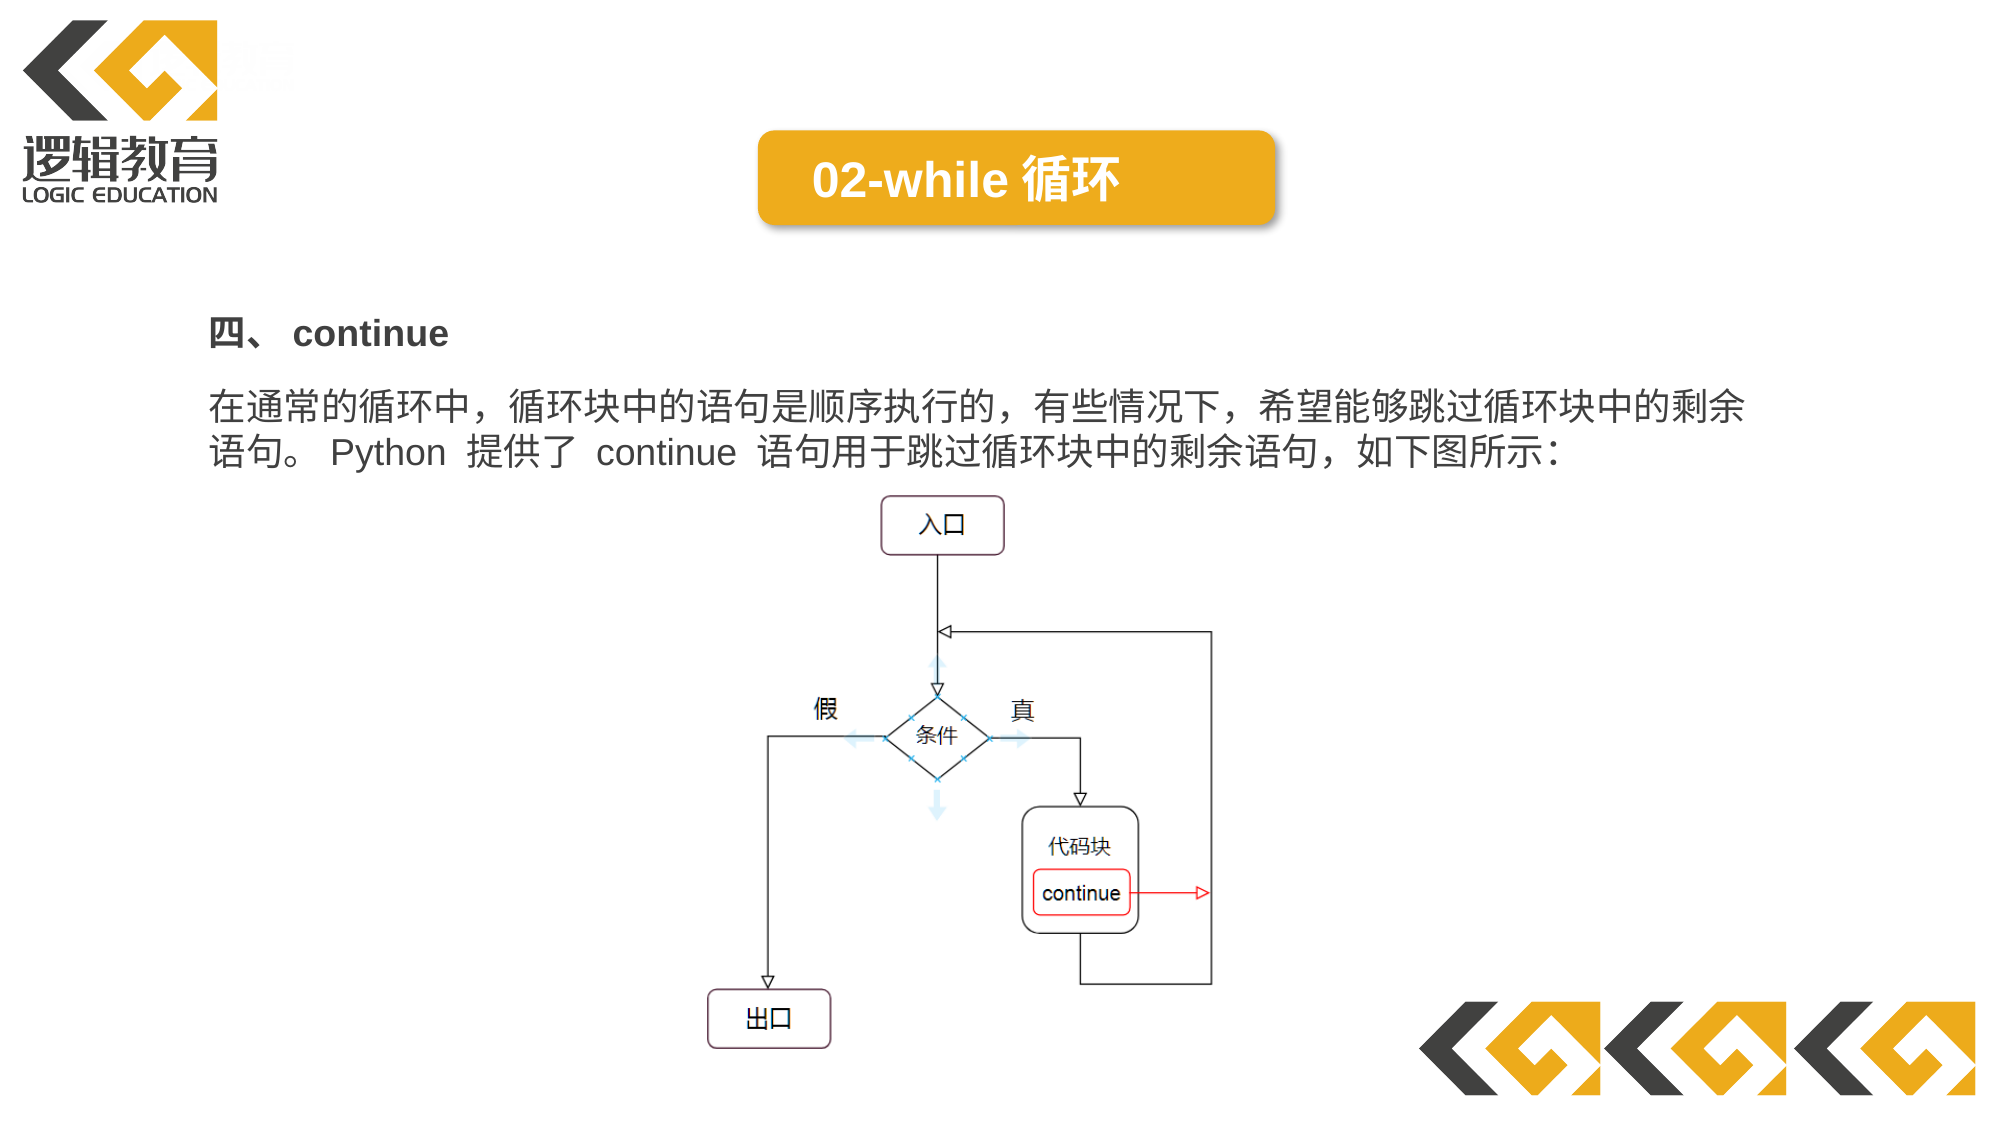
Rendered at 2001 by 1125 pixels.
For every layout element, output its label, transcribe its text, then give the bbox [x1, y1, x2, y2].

text_box [757, 130, 1276, 226]
text_box 在通常的循环中，循环块中的语句是顺序执行的，有些情况下，希望能够跳过循环块中的剩余语句。Python 提供了 continue 语句用于跳过循环块中的剩余语句，如下图所示： [193, 375, 1770, 481]
picture [701, 486, 1299, 1054]
picture [0, 0, 304, 224]
picture [1394, 940, 2000, 1125]
text_box 四、continue [193, 301, 1017, 361]
text_box 02-while循环 [797, 139, 1222, 215]
